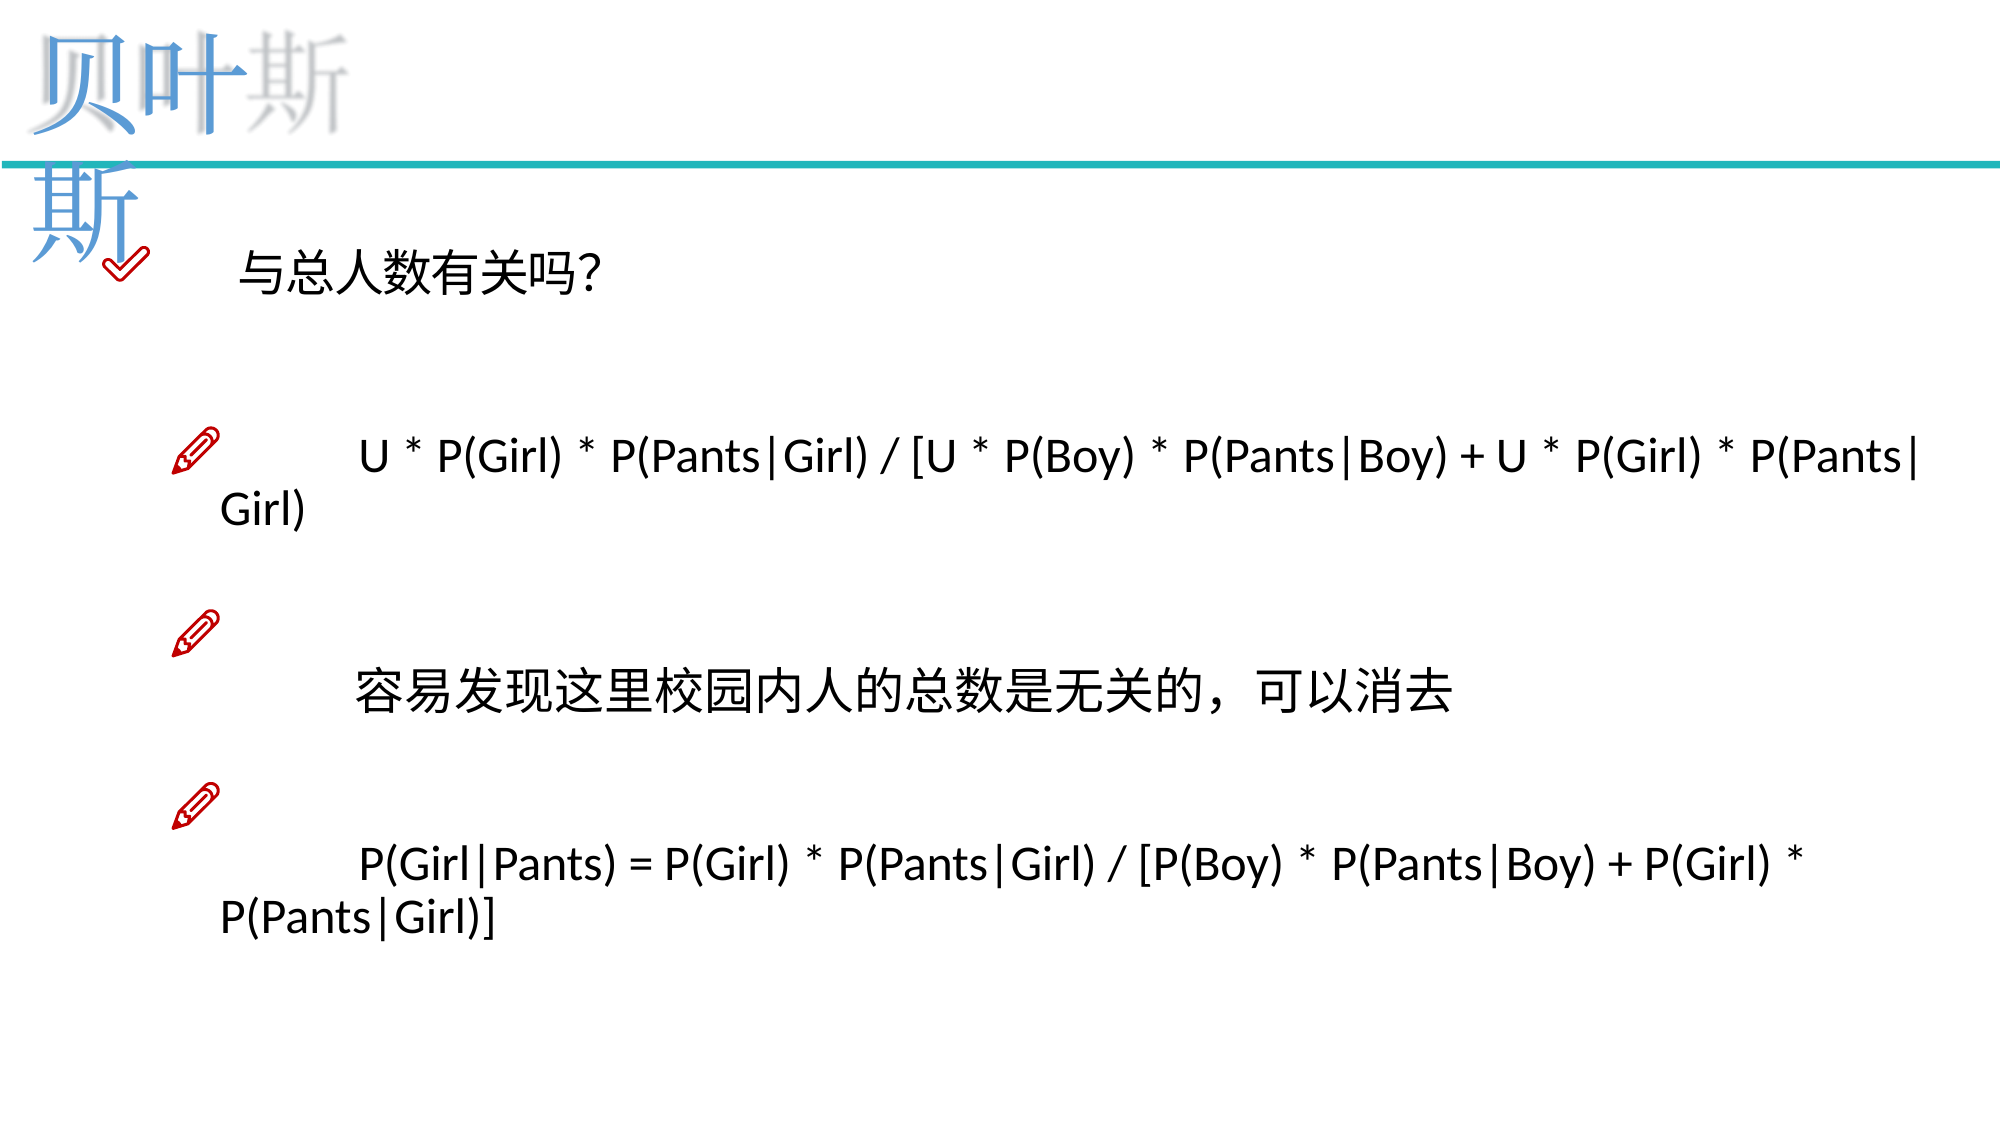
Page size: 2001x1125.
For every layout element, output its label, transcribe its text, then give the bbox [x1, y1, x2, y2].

picture [0, 0, 428, 216]
text_box [428, 160, 2000, 169]
text_box [102, 246, 151, 282]
text_box 与总人数有关吗？ U * P(Girl) * P(Pants|Girl) / [U * P(Boy) * P(Pants|Boy) + U * P(Girl) * P(Pants|Girl) 容易发现这里校园内人的总数是无关的，可以消去 P(Girl|Pants) = P(Girl) * P(Pants|Girl) / [P(Boy) * P(Pants|Boy) + P(Girl) * P(Pants|Girl)] [100, 242, 1985, 841]
text_box [171, 782, 220, 830]
text_box [171, 426, 220, 475]
text_box [171, 609, 220, 658]
